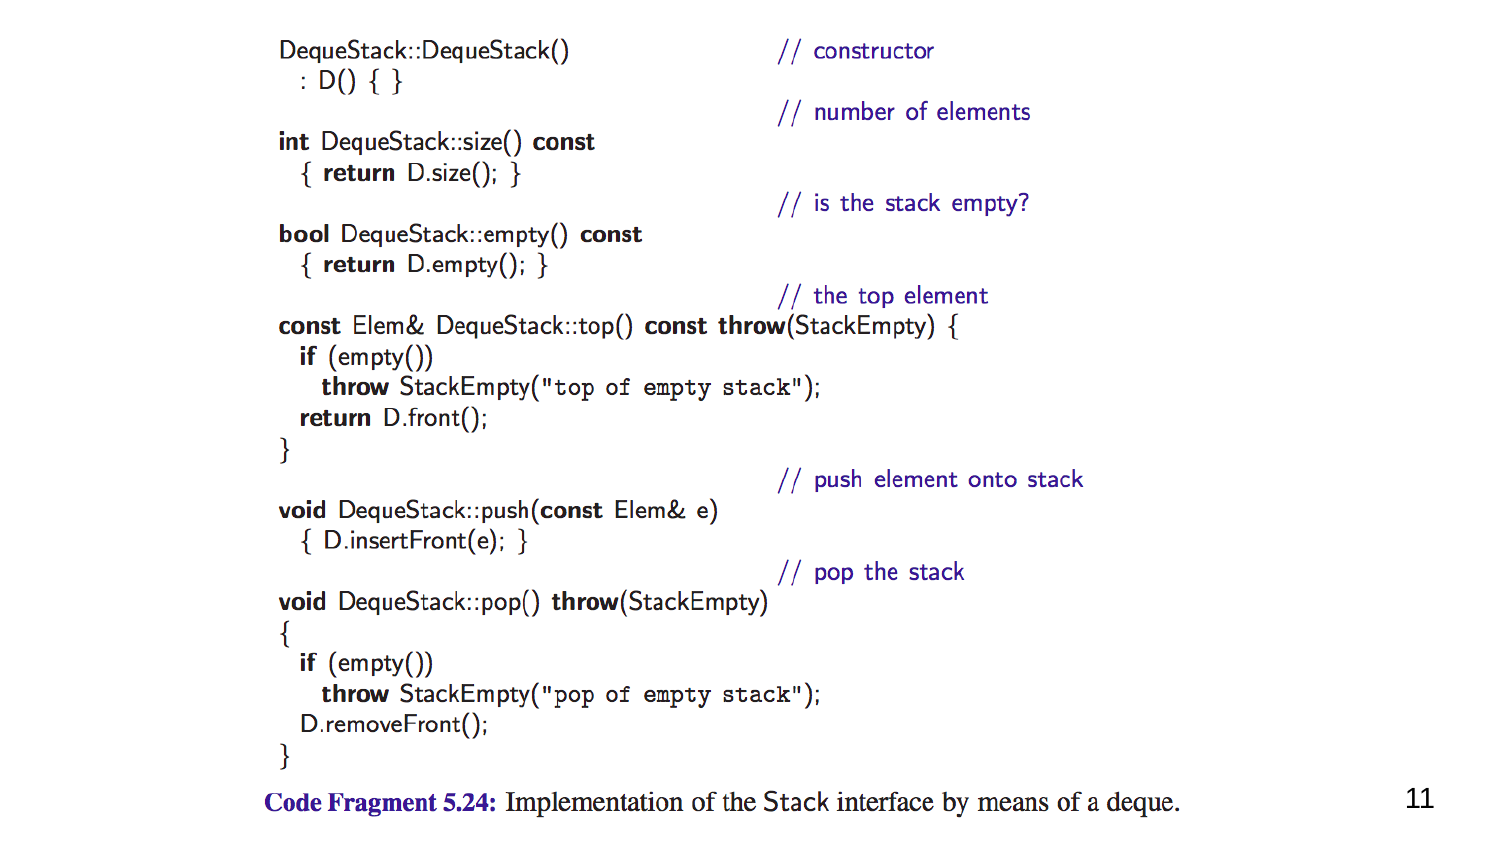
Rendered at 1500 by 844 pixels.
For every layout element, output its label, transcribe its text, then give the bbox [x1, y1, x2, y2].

slide_number ‹#› [1389, 764, 1480, 830]
picture [254, 24, 1198, 828]
